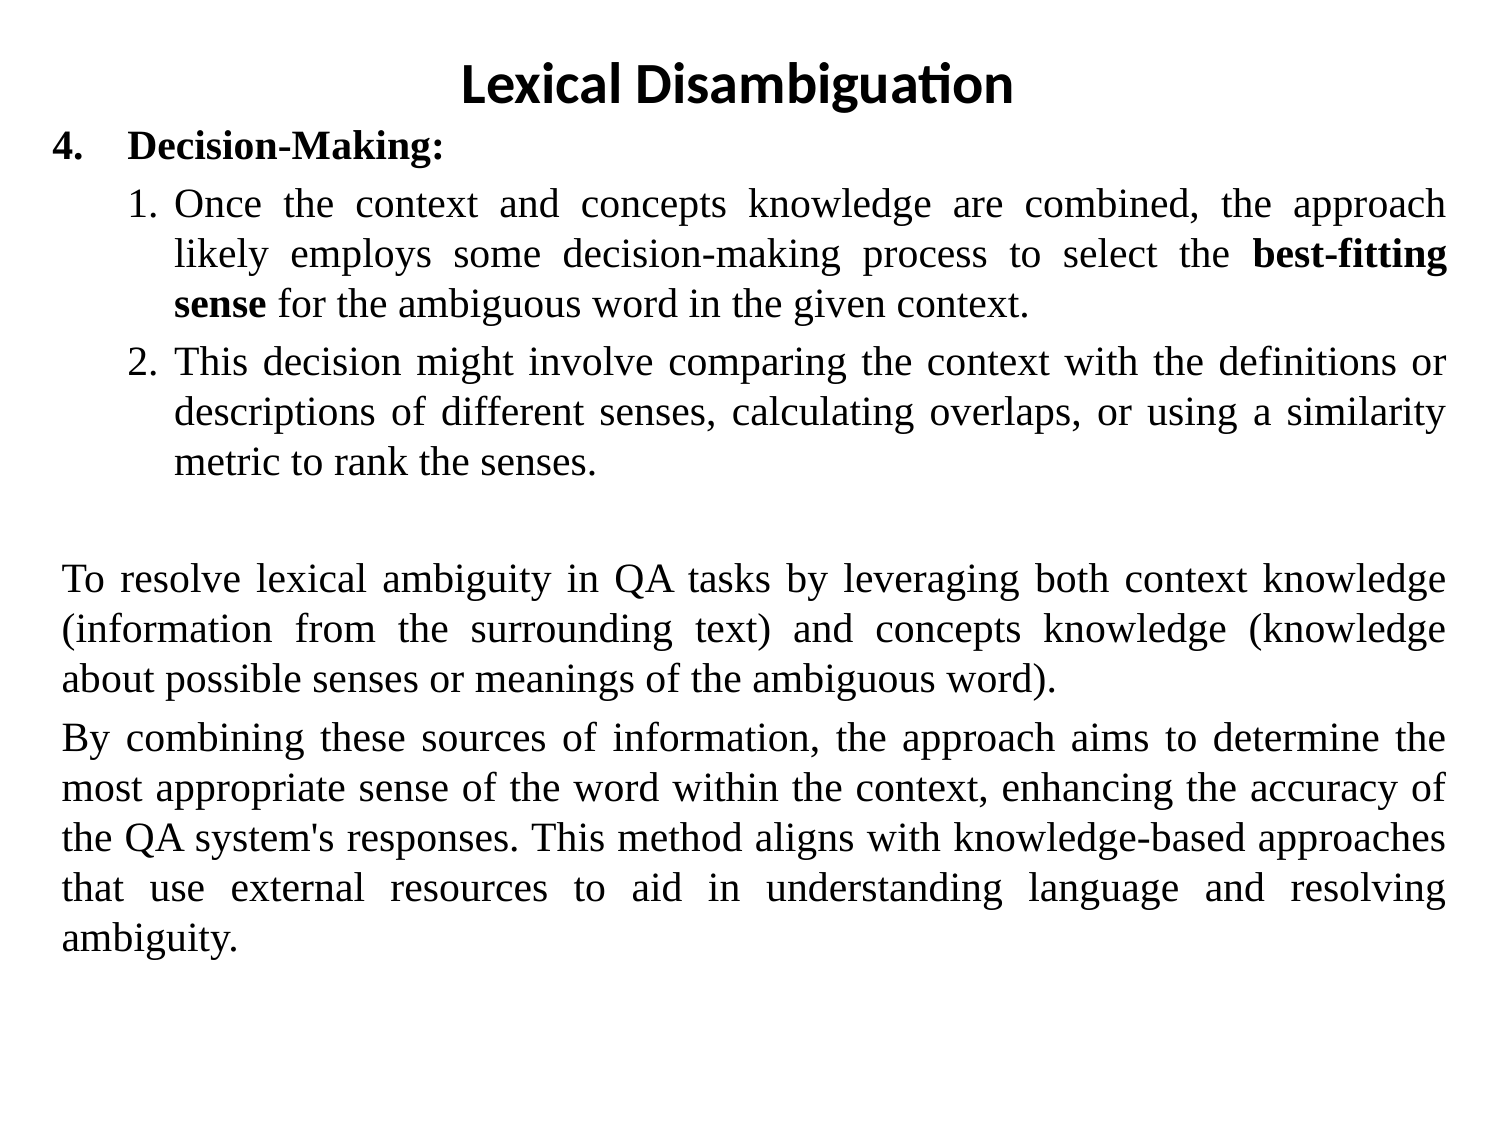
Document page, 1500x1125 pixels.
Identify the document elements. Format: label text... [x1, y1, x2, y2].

title Lexical Disambiguation [31, 14, 1445, 111]
list Decision-Making: Once the context and concepts knowledge are combined, the approach likely employs some decision-making process to select the best-fitting sense for the ambiguous word in the given context. This decision might involve comparing the context with the definitions or descriptions of different senses, calculating overlaps, or using a similarity metric to rank the senses. To resolve lexical ambiguity in QA tasks by leveraging both context knowledge (information from the surrounding text) and concepts knowledge (knowledge about possible senses or meanings of the ambiguous word). By combining these sources of information, the approach aims to determine the most appropriate sense of the word within the context, enhancing the accuracy of the QA system's responses. This method aligns with knowledge-based approaches that use external resources to aid in understanding language and resolving ambiguity. [37, 109, 1463, 1036]
